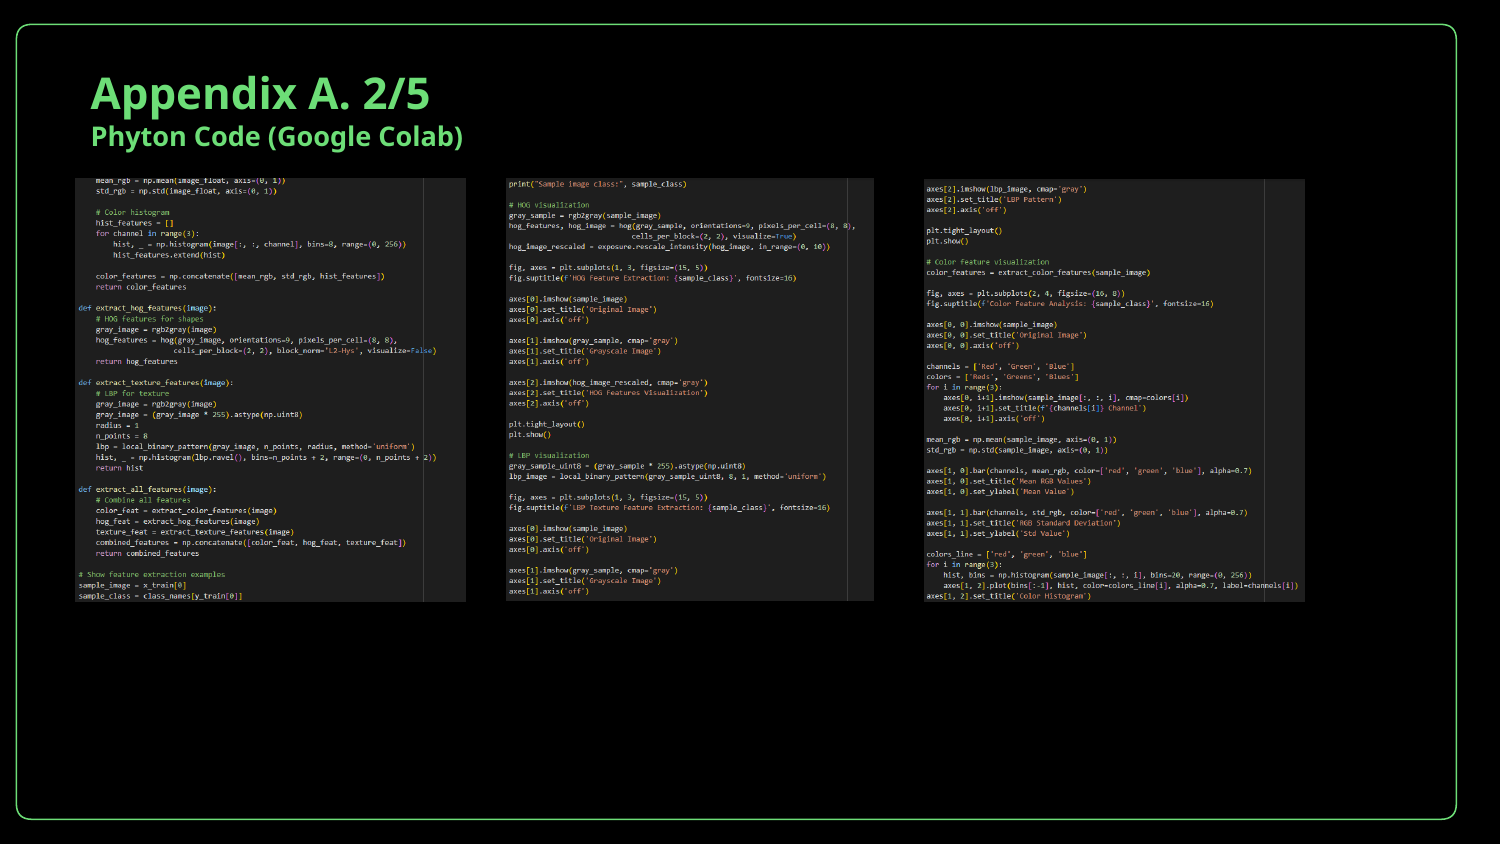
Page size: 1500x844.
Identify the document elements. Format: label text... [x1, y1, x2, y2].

text_box # Train models print("Training models...") [16, 24, 1457, 820]
picture [924, 179, 1305, 602]
picture [506, 178, 874, 601]
text_box Appendix A. 2/5 Phyton Code (Google Colab) [74, 60, 1425, 255]
picture [74, 178, 466, 602]
